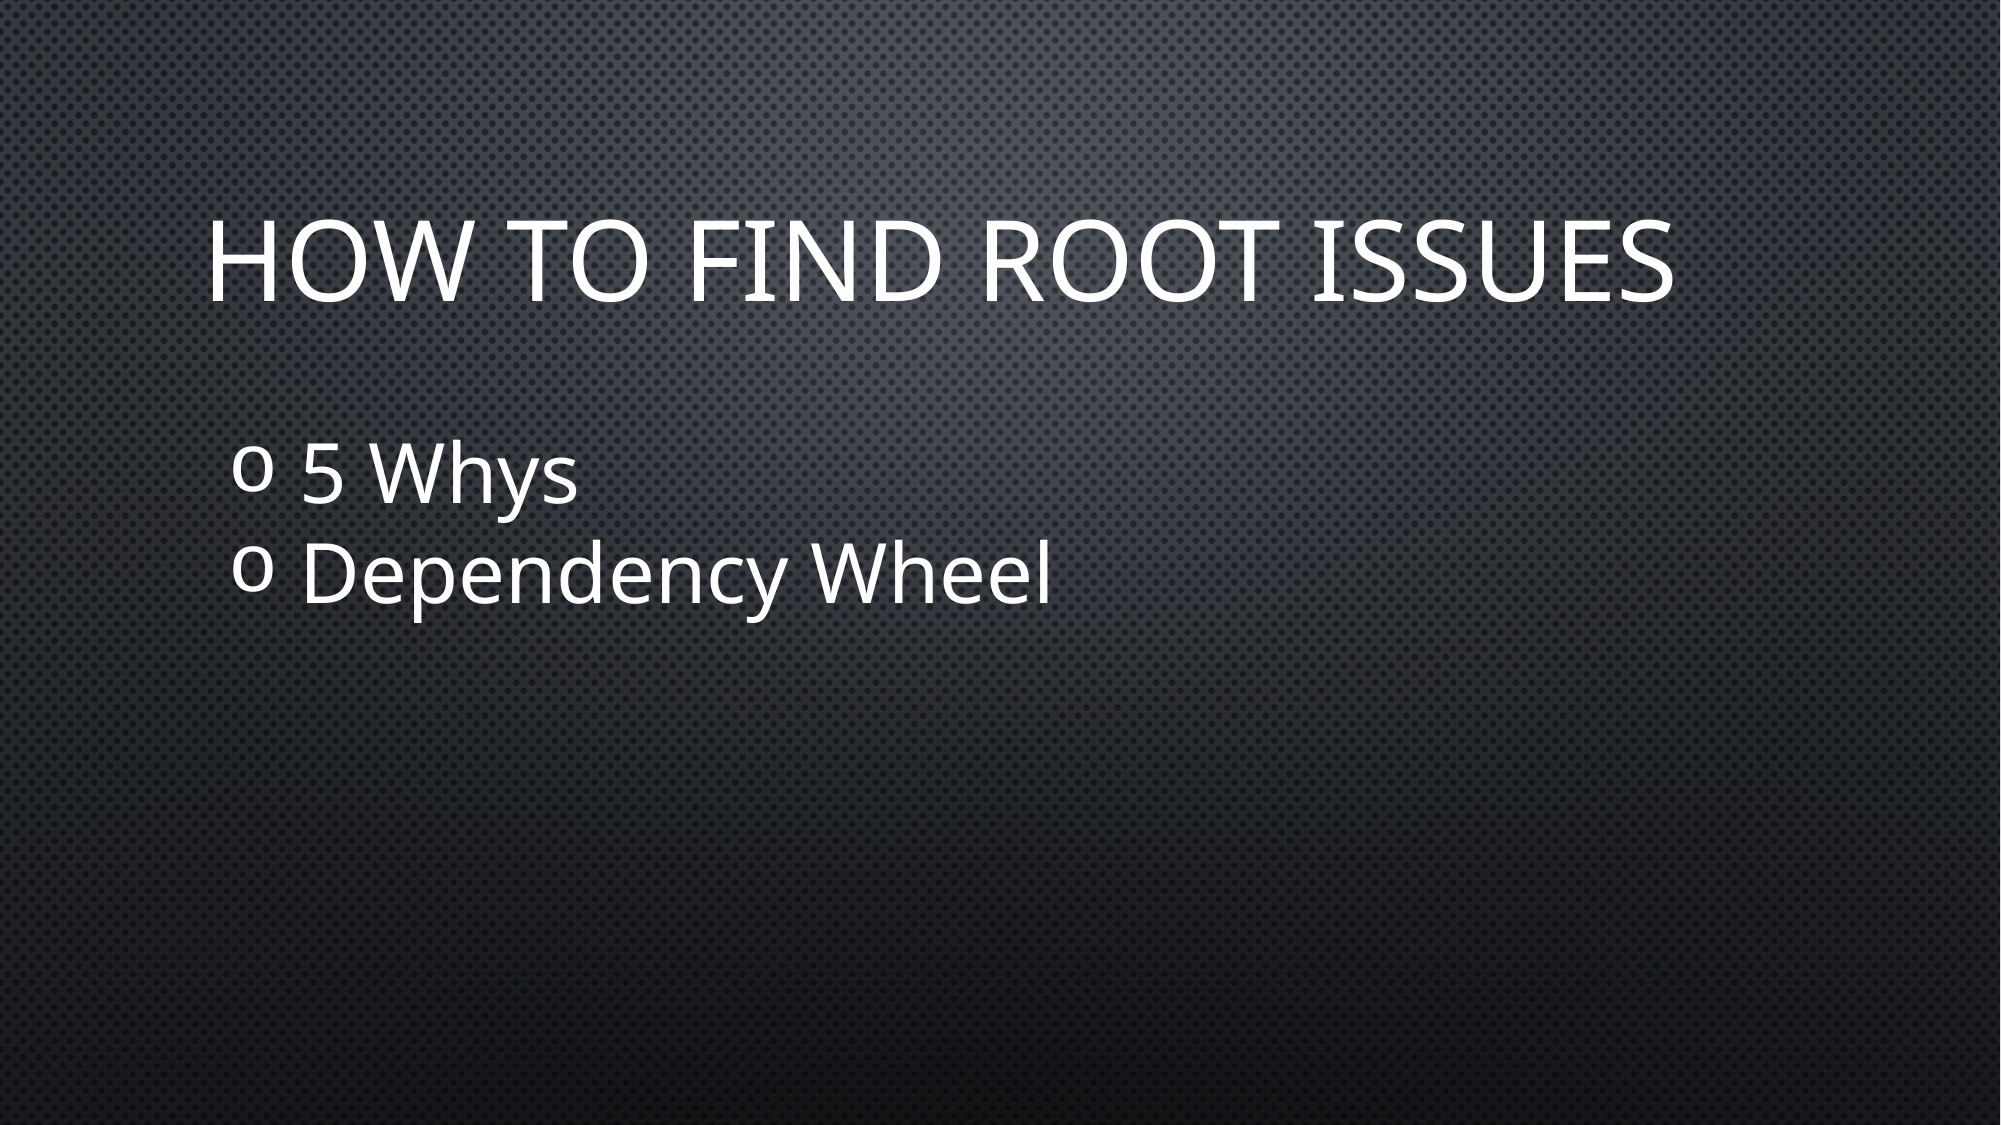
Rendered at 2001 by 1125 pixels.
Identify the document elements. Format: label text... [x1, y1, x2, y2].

title How to find Root Issues [187, 99, 1813, 413]
text_box 5 Whys Dependency Wheel [213, 412, 1664, 628]
